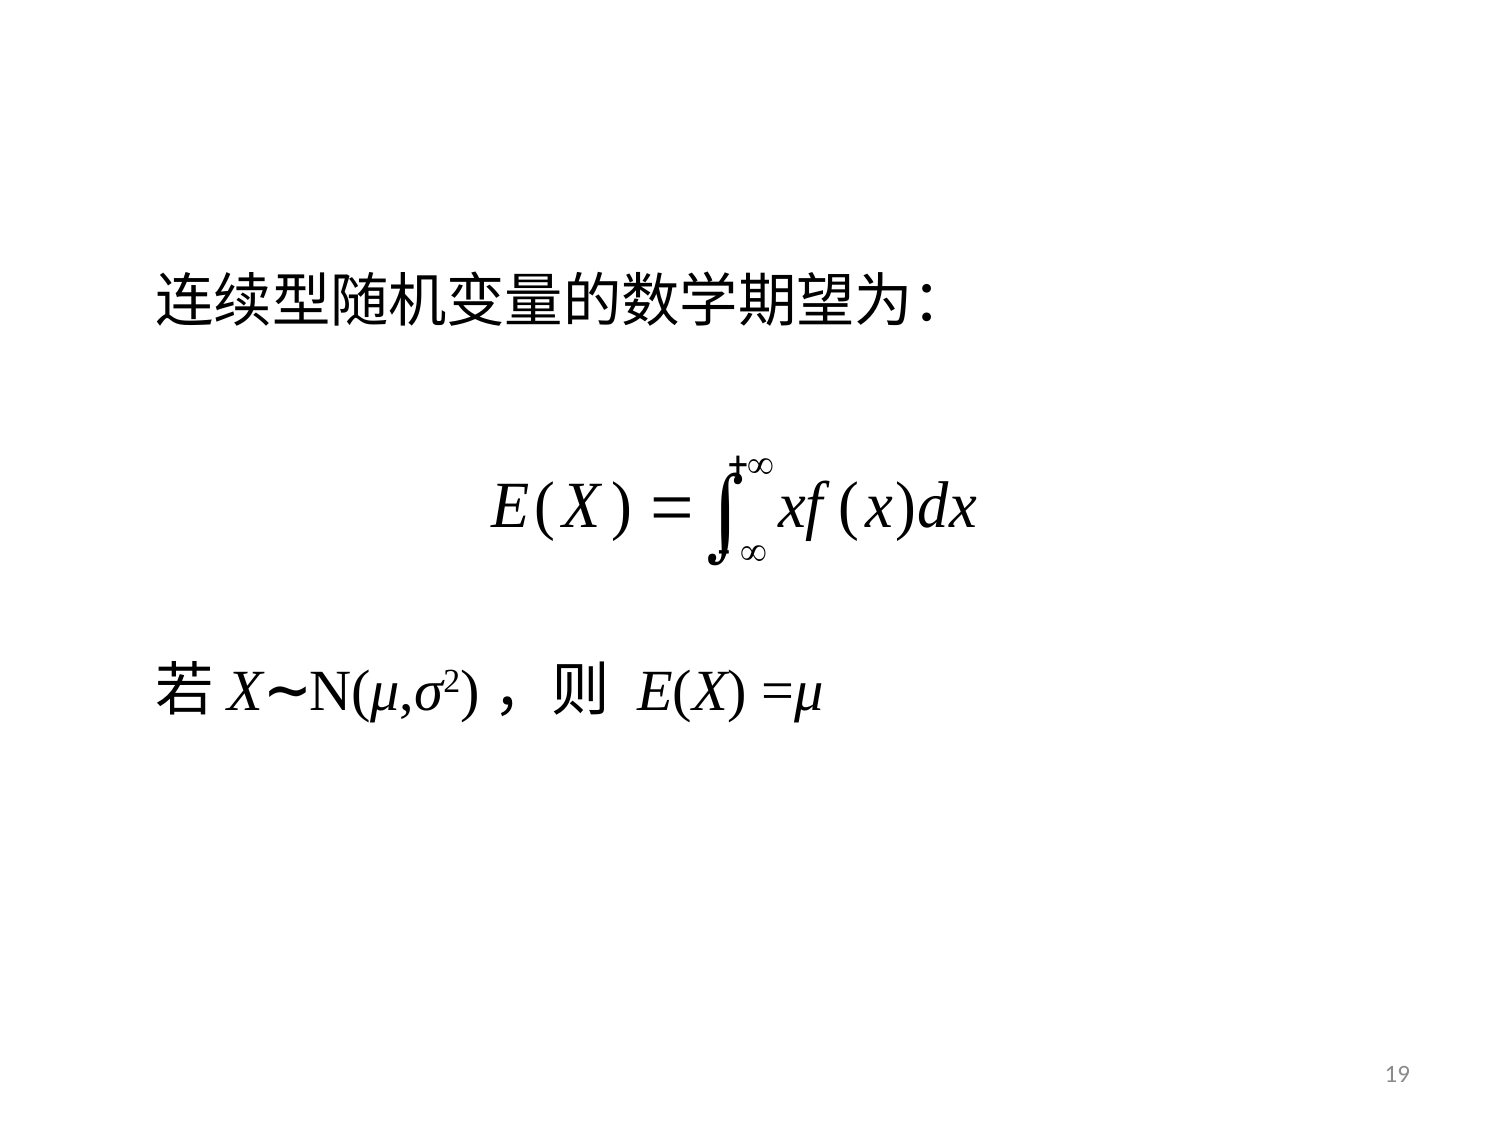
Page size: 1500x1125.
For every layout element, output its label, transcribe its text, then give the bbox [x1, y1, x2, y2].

slide_number 19 [1074, 1042, 1425, 1103]
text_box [480, 433, 992, 578]
text_box 若X∼N(μ,σ2)，则 E(X) =μ [140, 644, 1391, 753]
list 连续型随机变量的数学期望为： [140, 255, 1411, 337]
